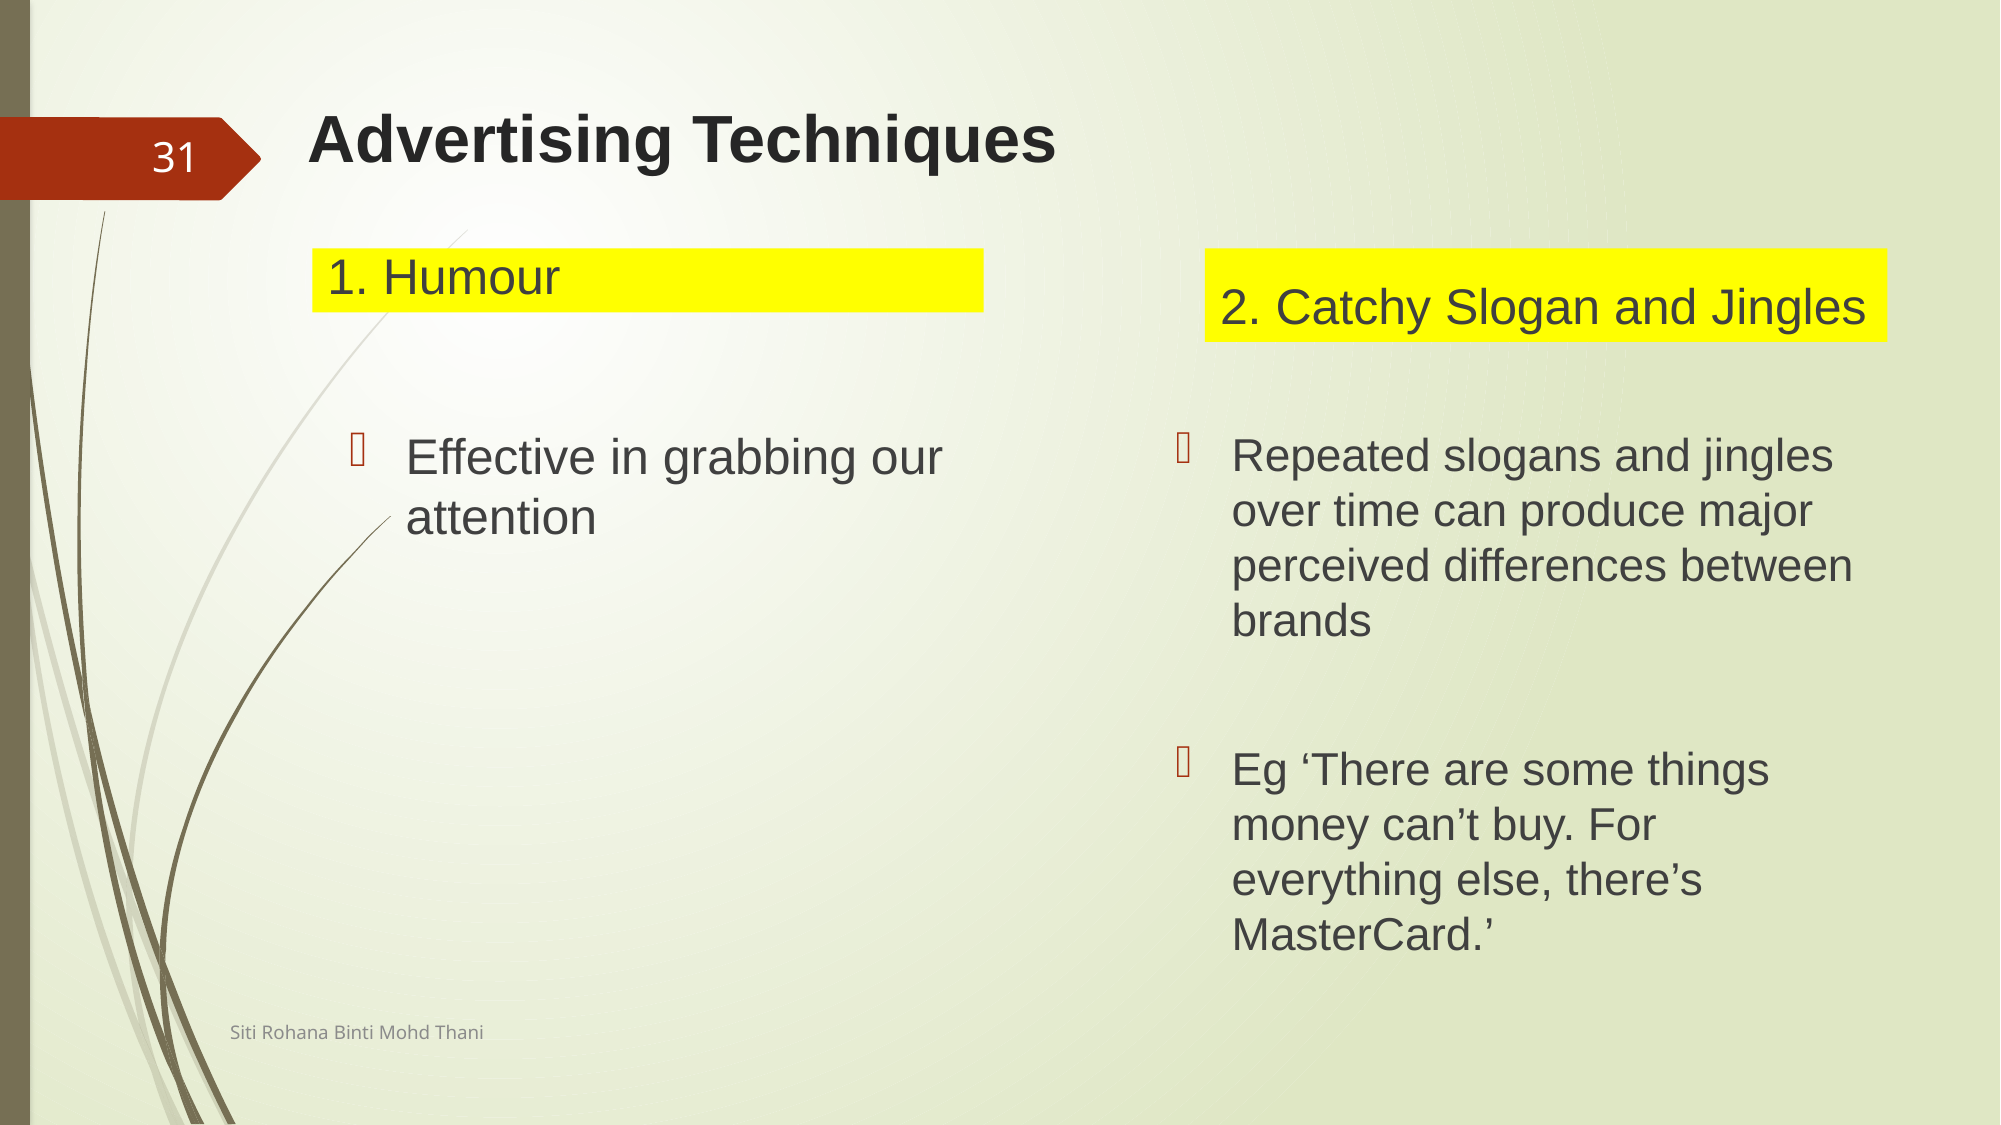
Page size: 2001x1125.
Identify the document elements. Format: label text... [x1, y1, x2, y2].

title Advertising Techniques [292, 88, 1888, 313]
list Repeated slogans and jingles over time can produce major perceived differences between brands Eg ‘There are some things money can’t buy. For everything else, there’s MasterCard.’ [1160, 417, 1888, 968]
list 2. Catchy Slogan and Jingles [1204, 248, 1888, 342]
footer Siti Rohana Binti Mohd Thani [215, 990, 605, 1074]
list 1. Humour [312, 248, 984, 313]
list Effective in grabbing our attention [334, 417, 1138, 969]
slide_number 31 [87, 129, 216, 190]
